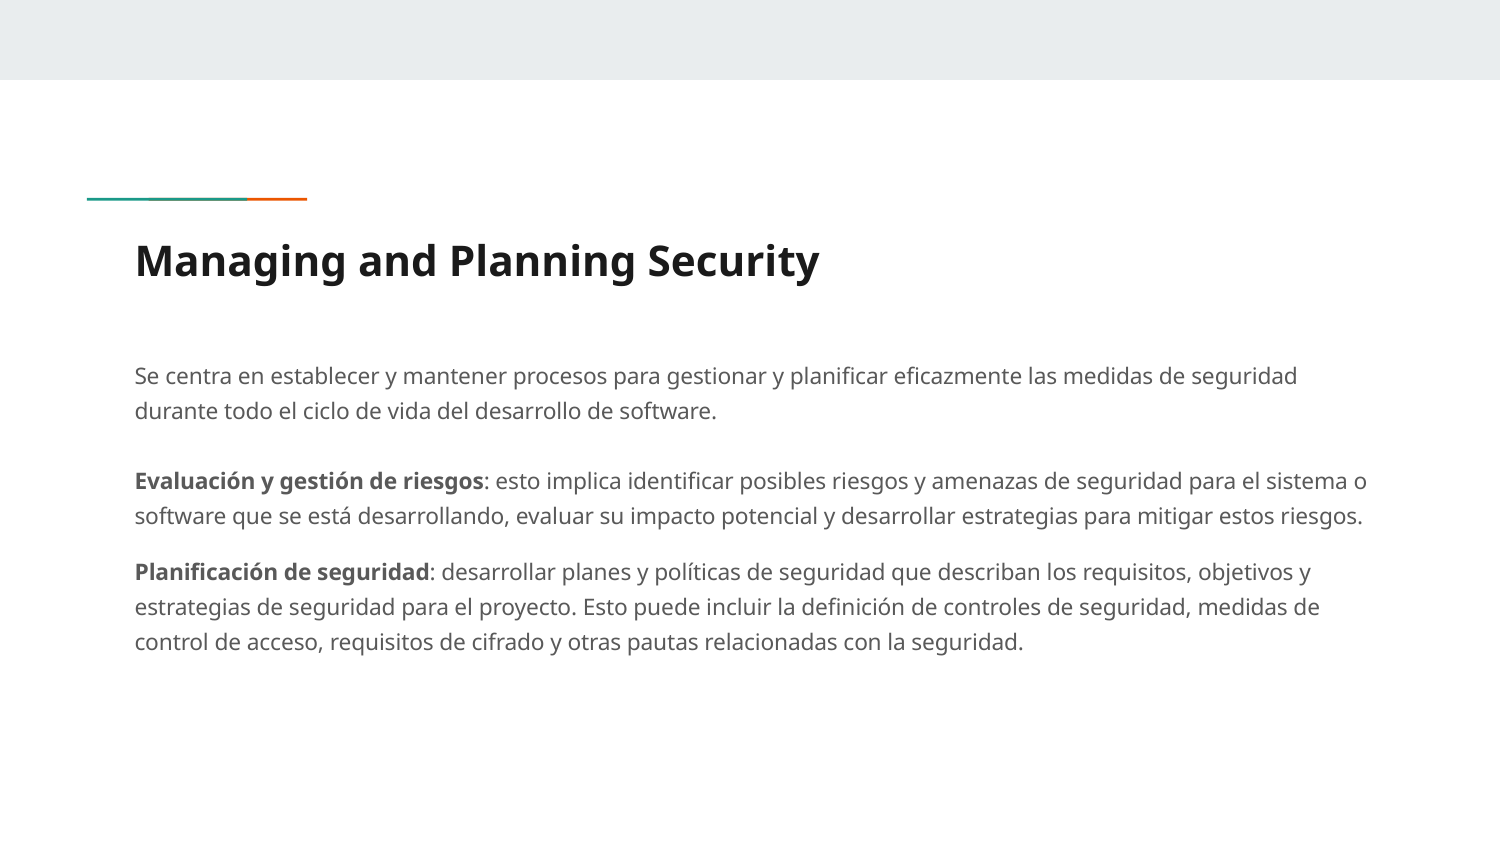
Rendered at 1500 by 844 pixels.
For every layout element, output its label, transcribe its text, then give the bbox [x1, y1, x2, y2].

list Se centra en establecer y mantener procesos para gestionar y planificar eficazmente las medidas de seguridad durante todo el ciclo de vida del desarrollo de software. Evaluación y gestión de riesgos: esto implica identificar posibles riesgos y amenazas de seguridad para el sistema o software que se está desarrollando, evaluar su impacto potencial y desarrollar estrategias para mitigar estos riesgos. Planificación de seguridad: desarrollar planes y políticas de seguridad que describan los requisitos, objetivos y estrategias de seguridad para el proyecto. Esto puede incluir la definición de controles de seguridad, medidas de control de acceso, requisitos de cifrado y otras pautas relacionadas con la seguridad. [119, 341, 1381, 712]
title Managing and Planning Security [119, 216, 1381, 305]
